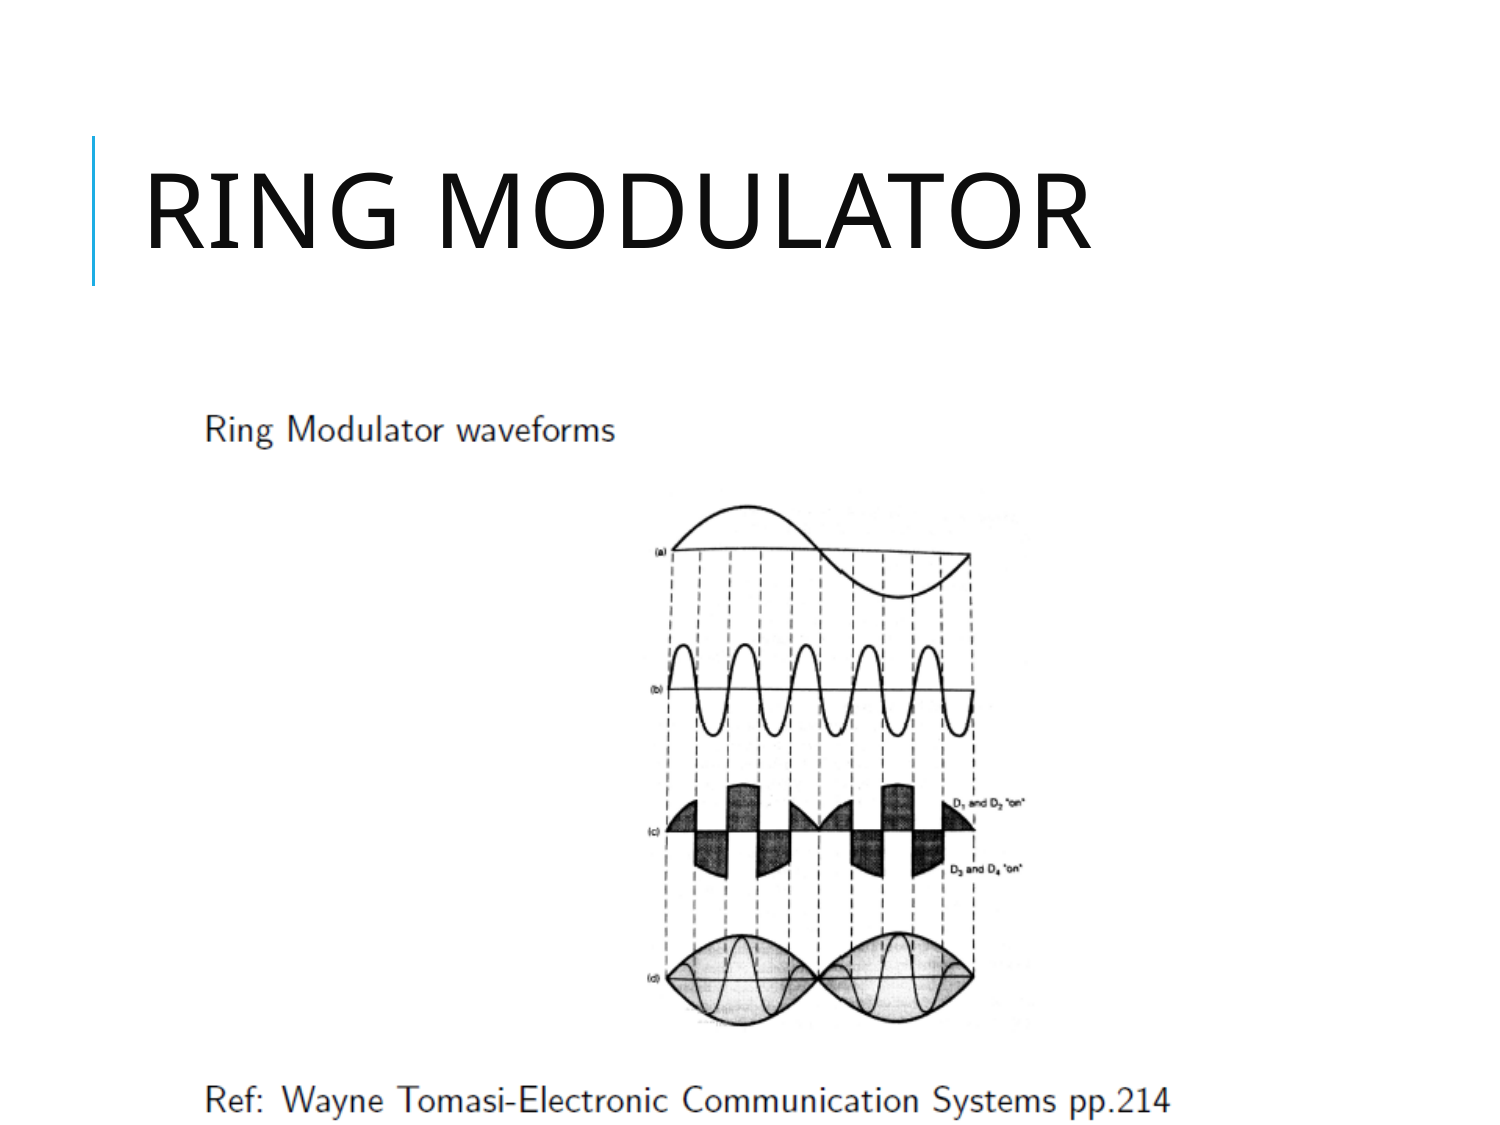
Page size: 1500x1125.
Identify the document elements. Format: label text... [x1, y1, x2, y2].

title Ring modulator [126, 96, 1322, 342]
picture [194, 370, 1239, 1125]
